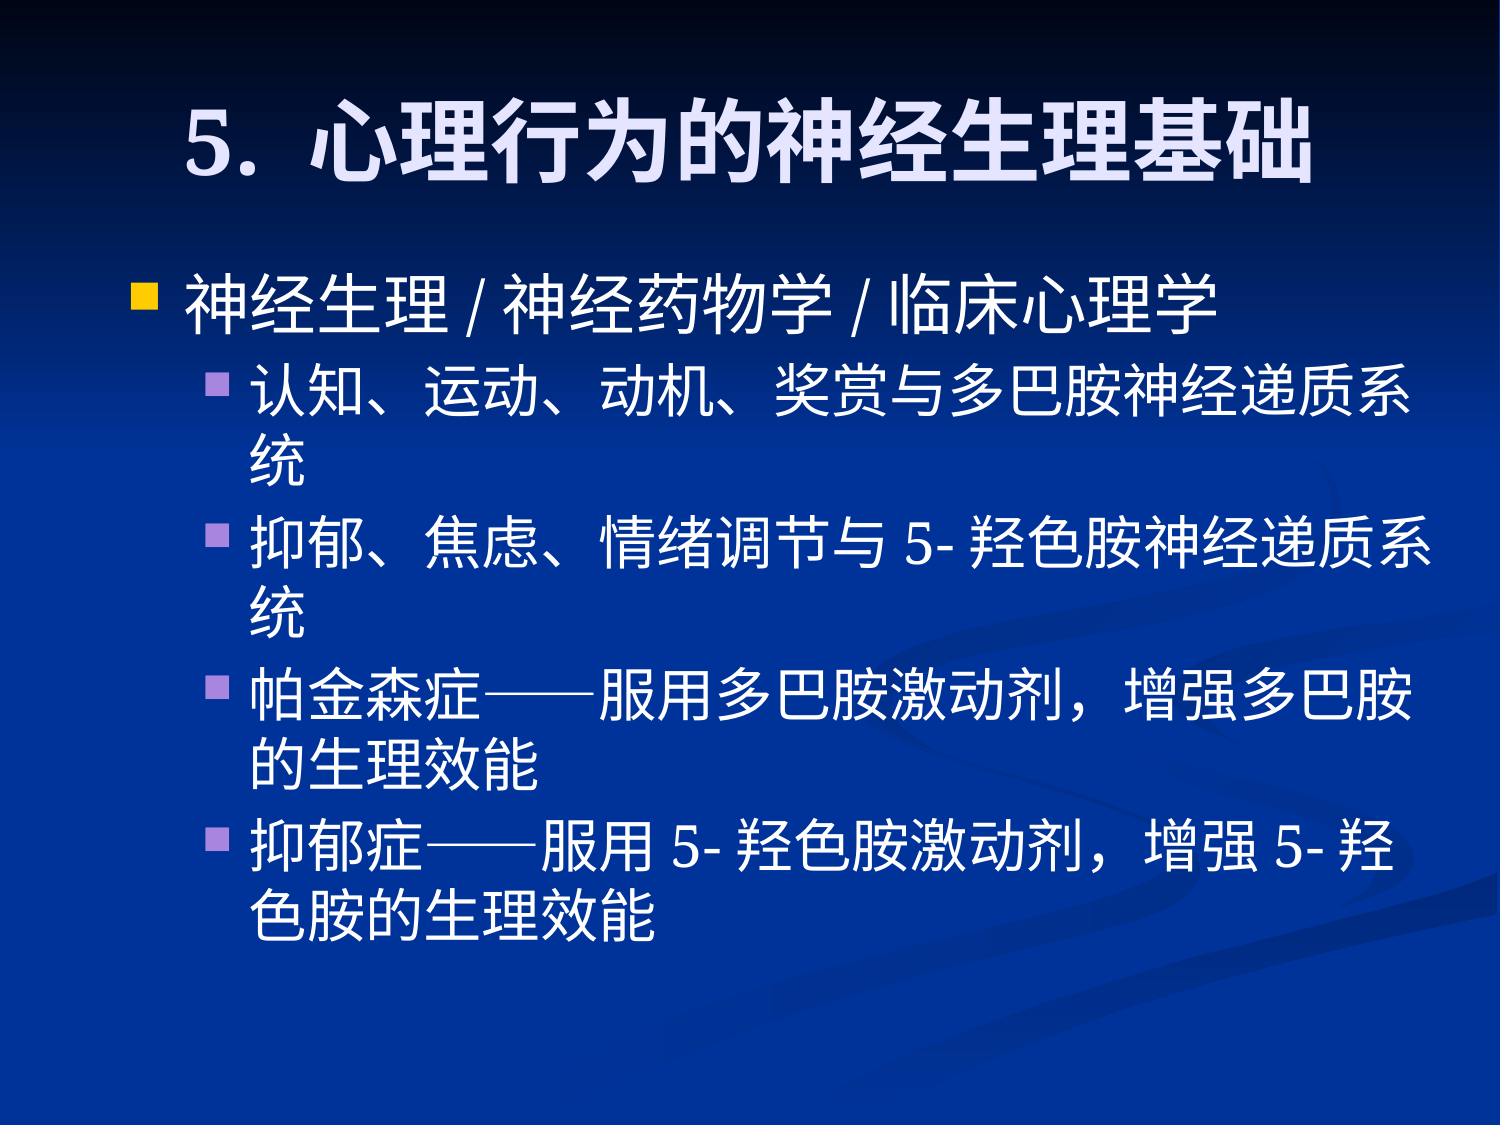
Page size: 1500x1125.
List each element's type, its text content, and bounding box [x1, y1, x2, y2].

title 5. 心理行为的神经生理基础 [75, 45, 1425, 233]
list 神经生理/神经药物学/临床心理学 认知、运动、动机、奖赏与多巴胺神经递质系统 抑郁、焦虑、情绪调节与5-羟色胺神经递质系统 帕金森症——服用多巴胺激动剂，增强多巴胺的生理效能 抑郁症——服用5-羟色胺激动剂，增强5-羟色胺的生理效能 [112, 255, 1463, 1047]
